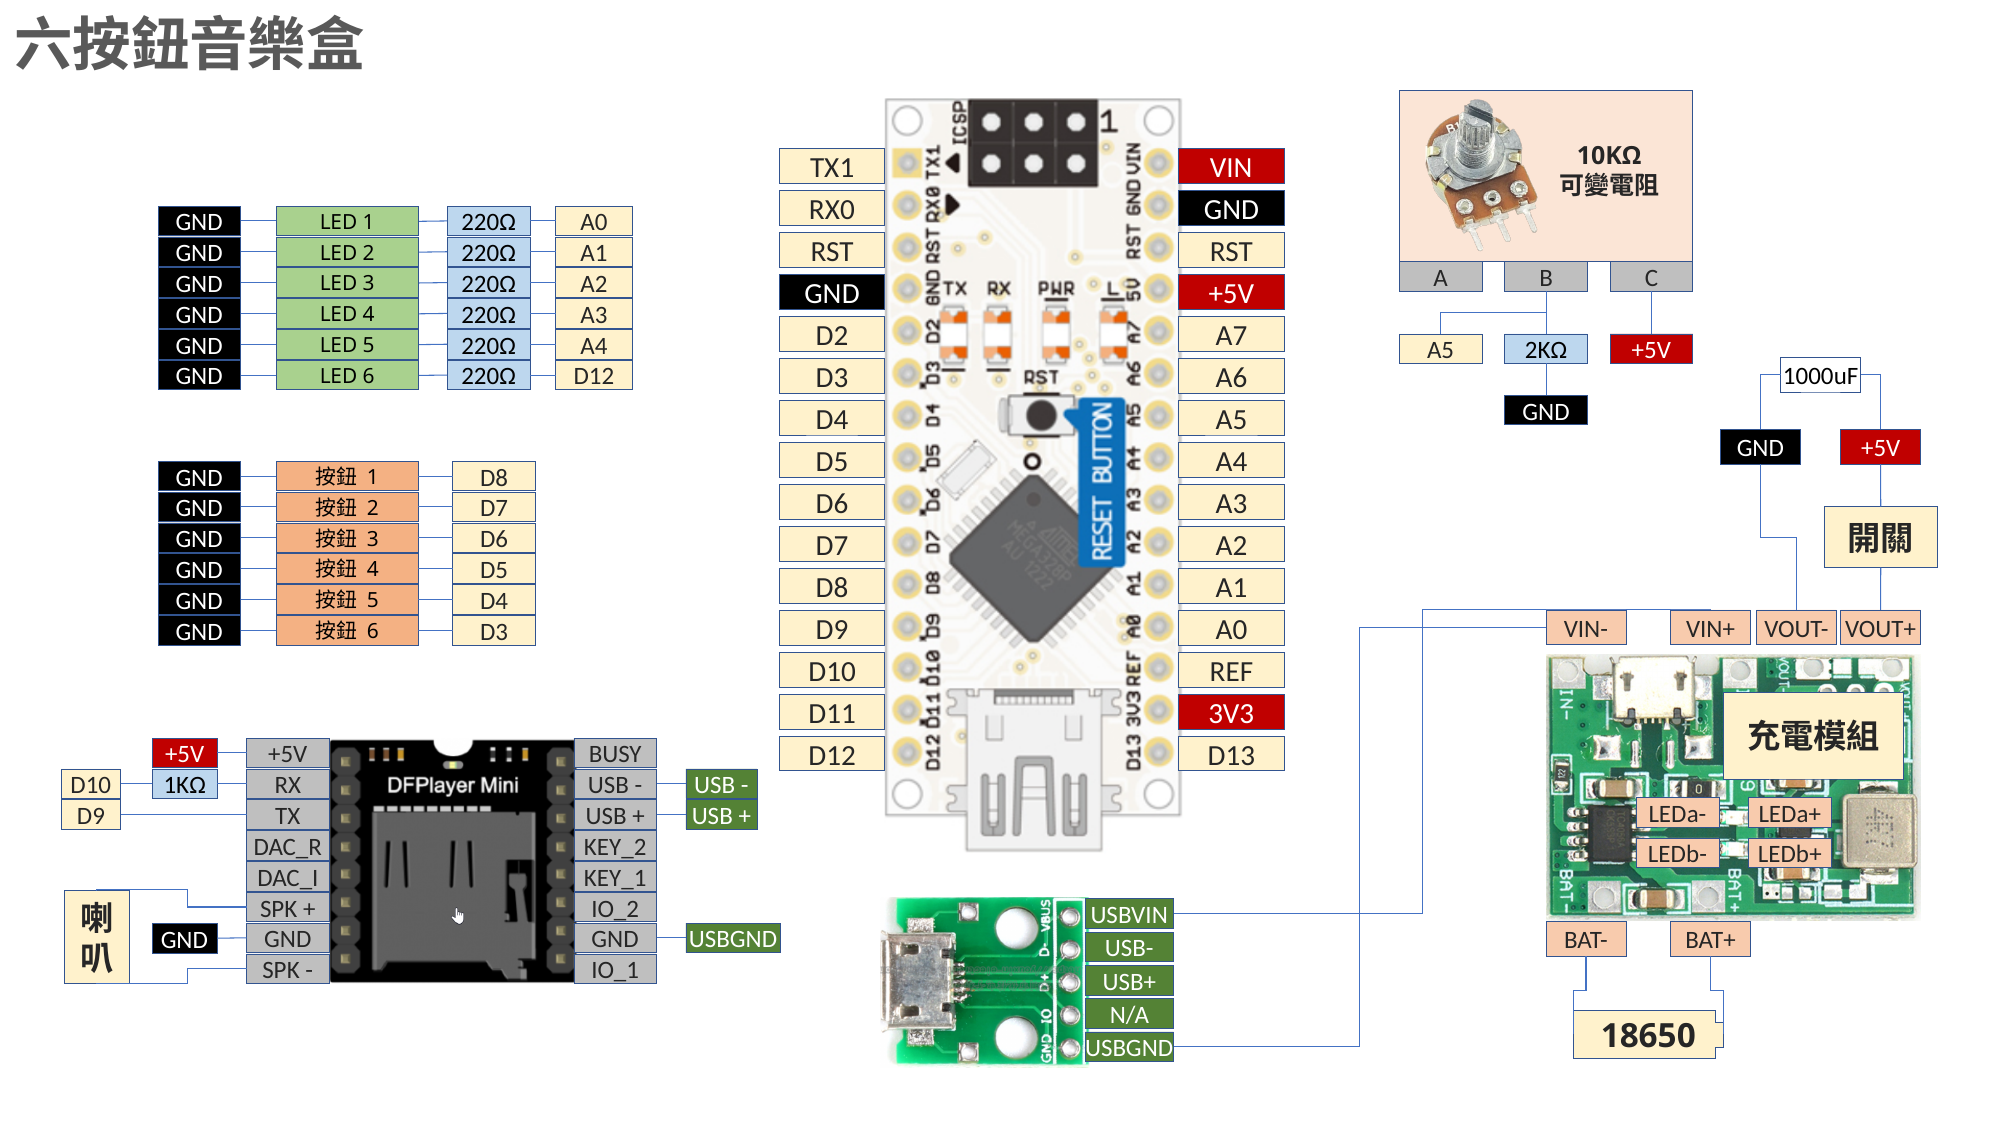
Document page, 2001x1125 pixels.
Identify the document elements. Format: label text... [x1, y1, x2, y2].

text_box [158, 206, 633, 390]
picture [880, 897, 1090, 1068]
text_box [1173, 627, 1546, 1047]
text_box USBVIN [1090, 898, 1173, 929]
text_box N/A [1090, 998, 1173, 1029]
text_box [1285, 609, 1546, 627]
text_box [1399, 90, 1693, 425]
text_box USB- [1090, 931, 1173, 963]
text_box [779, 98, 1285, 861]
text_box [1546, 357, 1938, 1059]
text_box USB+ [1090, 964, 1173, 996]
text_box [61, 738, 781, 984]
text_box USBGND [1090, 1031, 1175, 1062]
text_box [158, 461, 536, 645]
text_box 六按鈕音樂盒 [0, 0, 582, 85]
